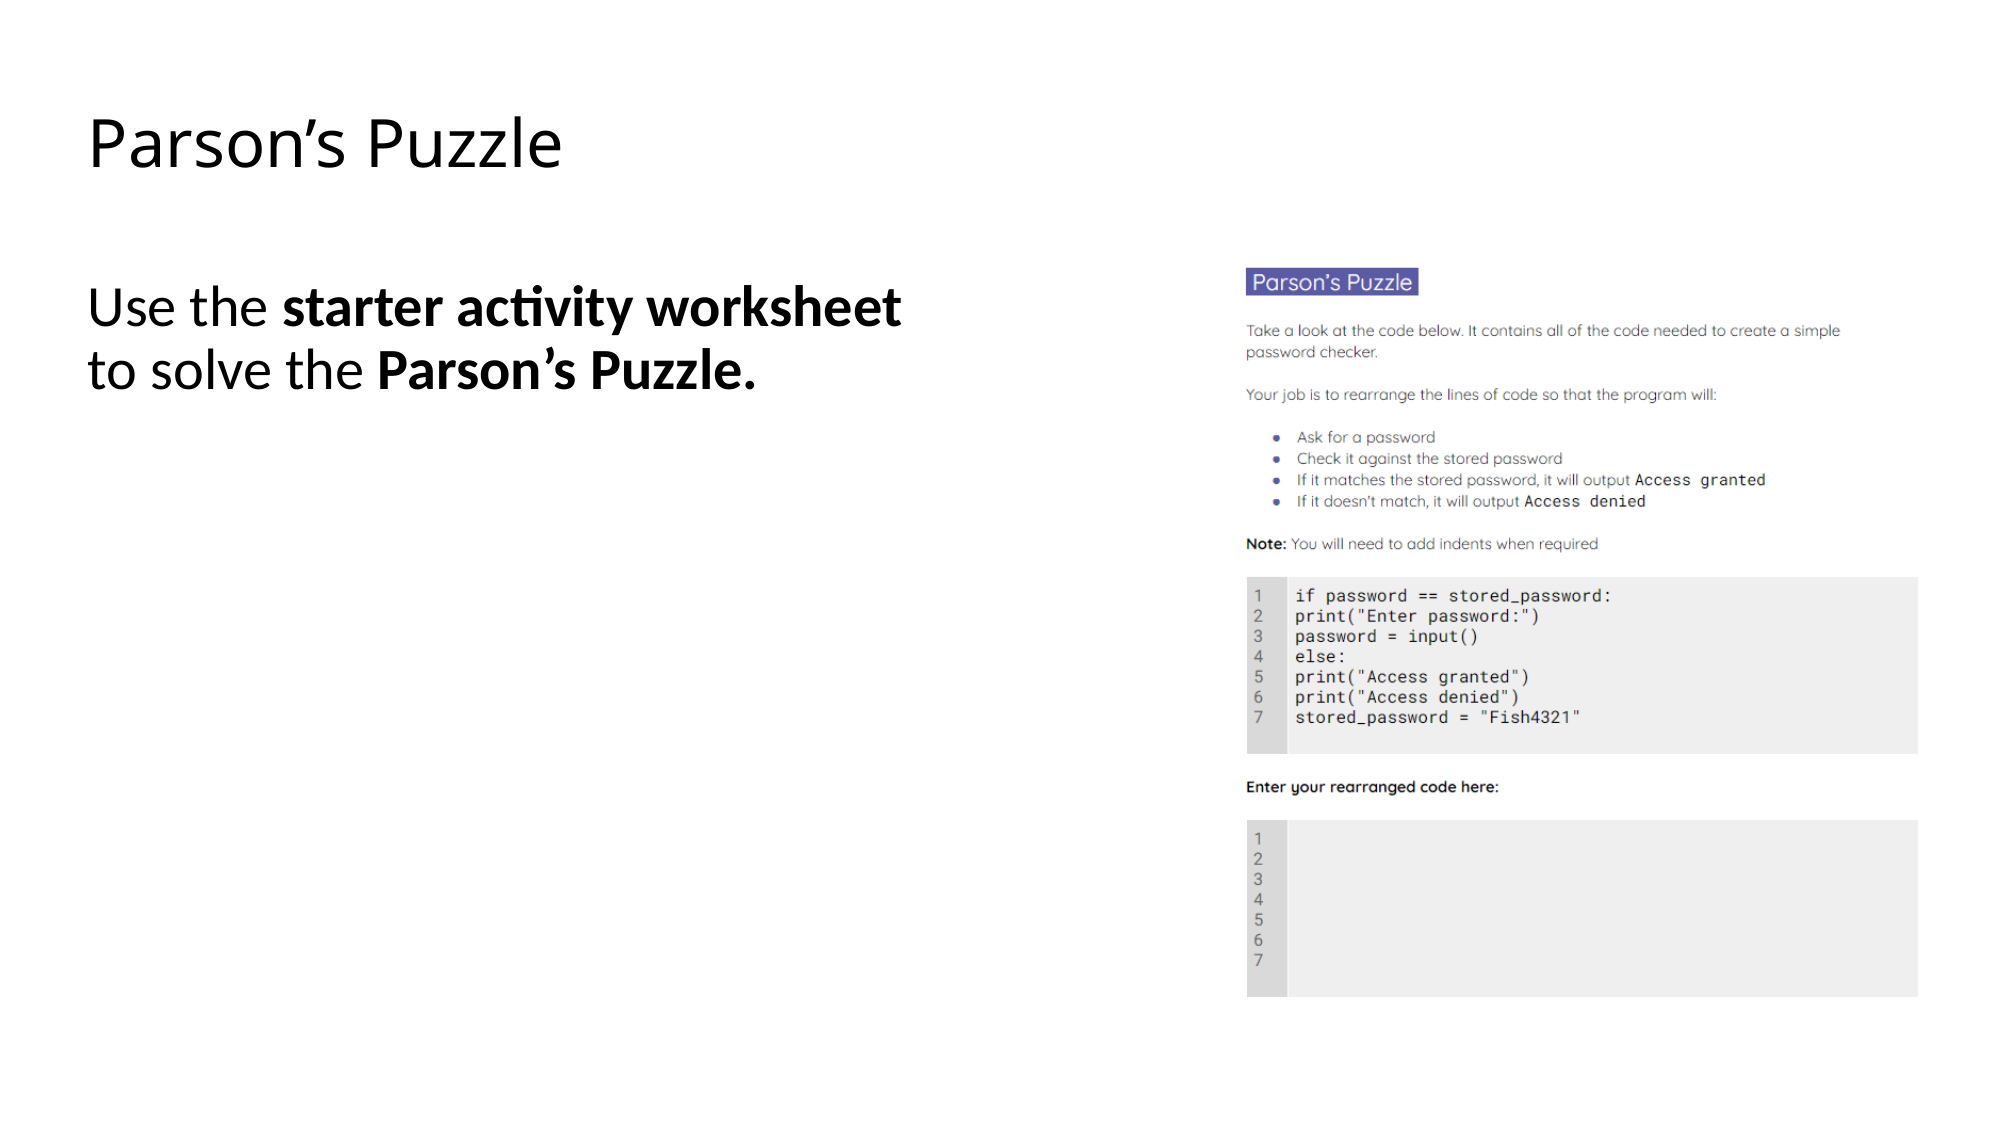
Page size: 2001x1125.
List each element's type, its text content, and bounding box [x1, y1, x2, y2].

picture [1230, 255, 1932, 1014]
title Parson’s Puzzle [67, 69, 1932, 223]
list Use the starter activity worksheet to solve the Parson’s Puzzle. [67, 255, 964, 1057]
